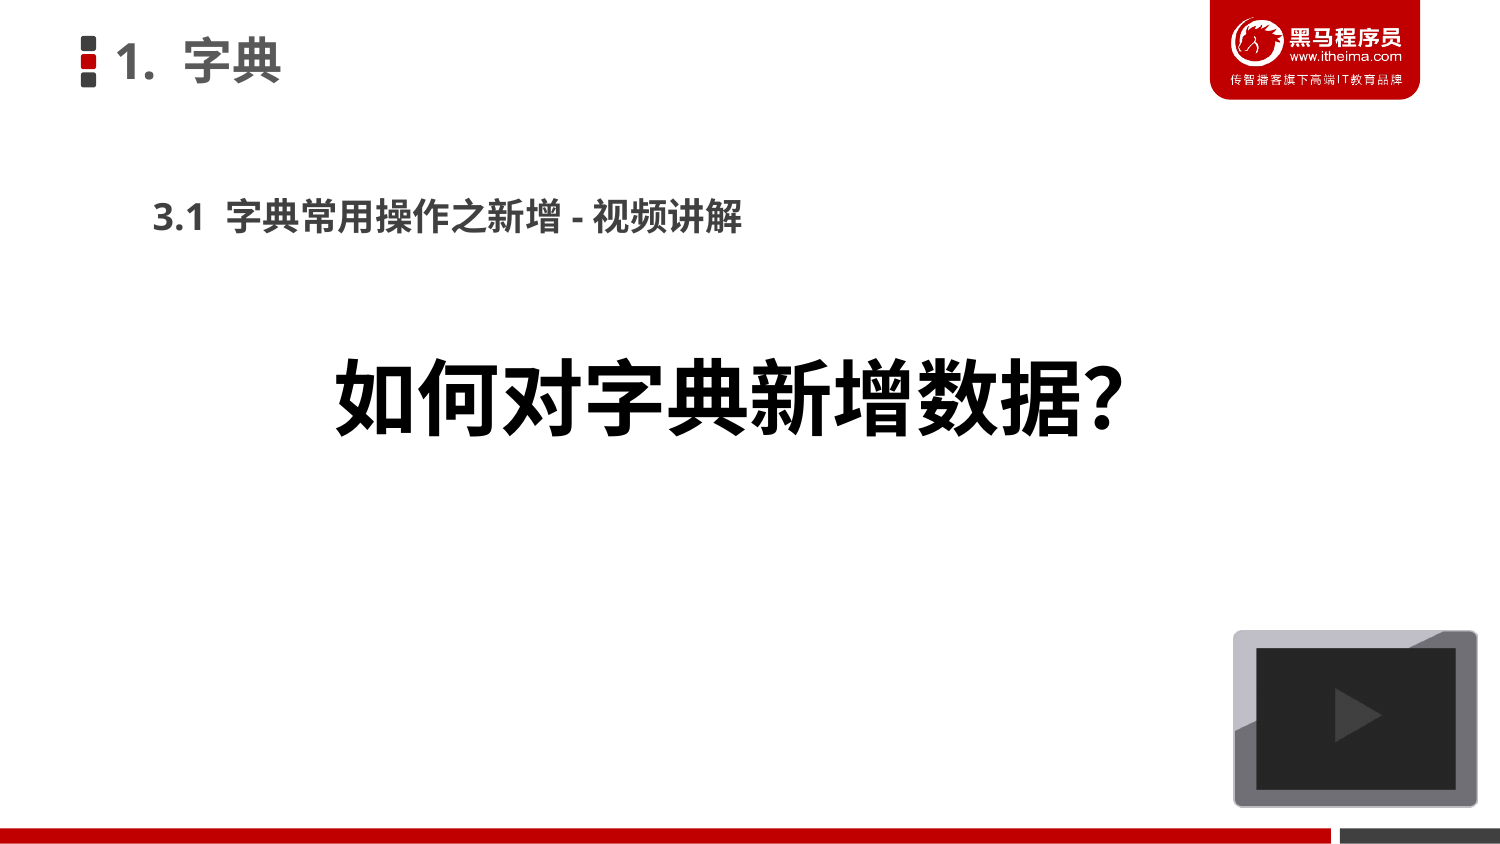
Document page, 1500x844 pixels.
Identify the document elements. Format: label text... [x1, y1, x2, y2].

text_box 3.1 字典常用操作之新增-视频讲解 [138, 185, 762, 246]
text_box 如何对字典新增数据？ [219, 339, 1281, 455]
picture [1232, 630, 1478, 809]
picture [1212, 8, 1421, 94]
text_box 1. 字典 [103, 0, 987, 130]
